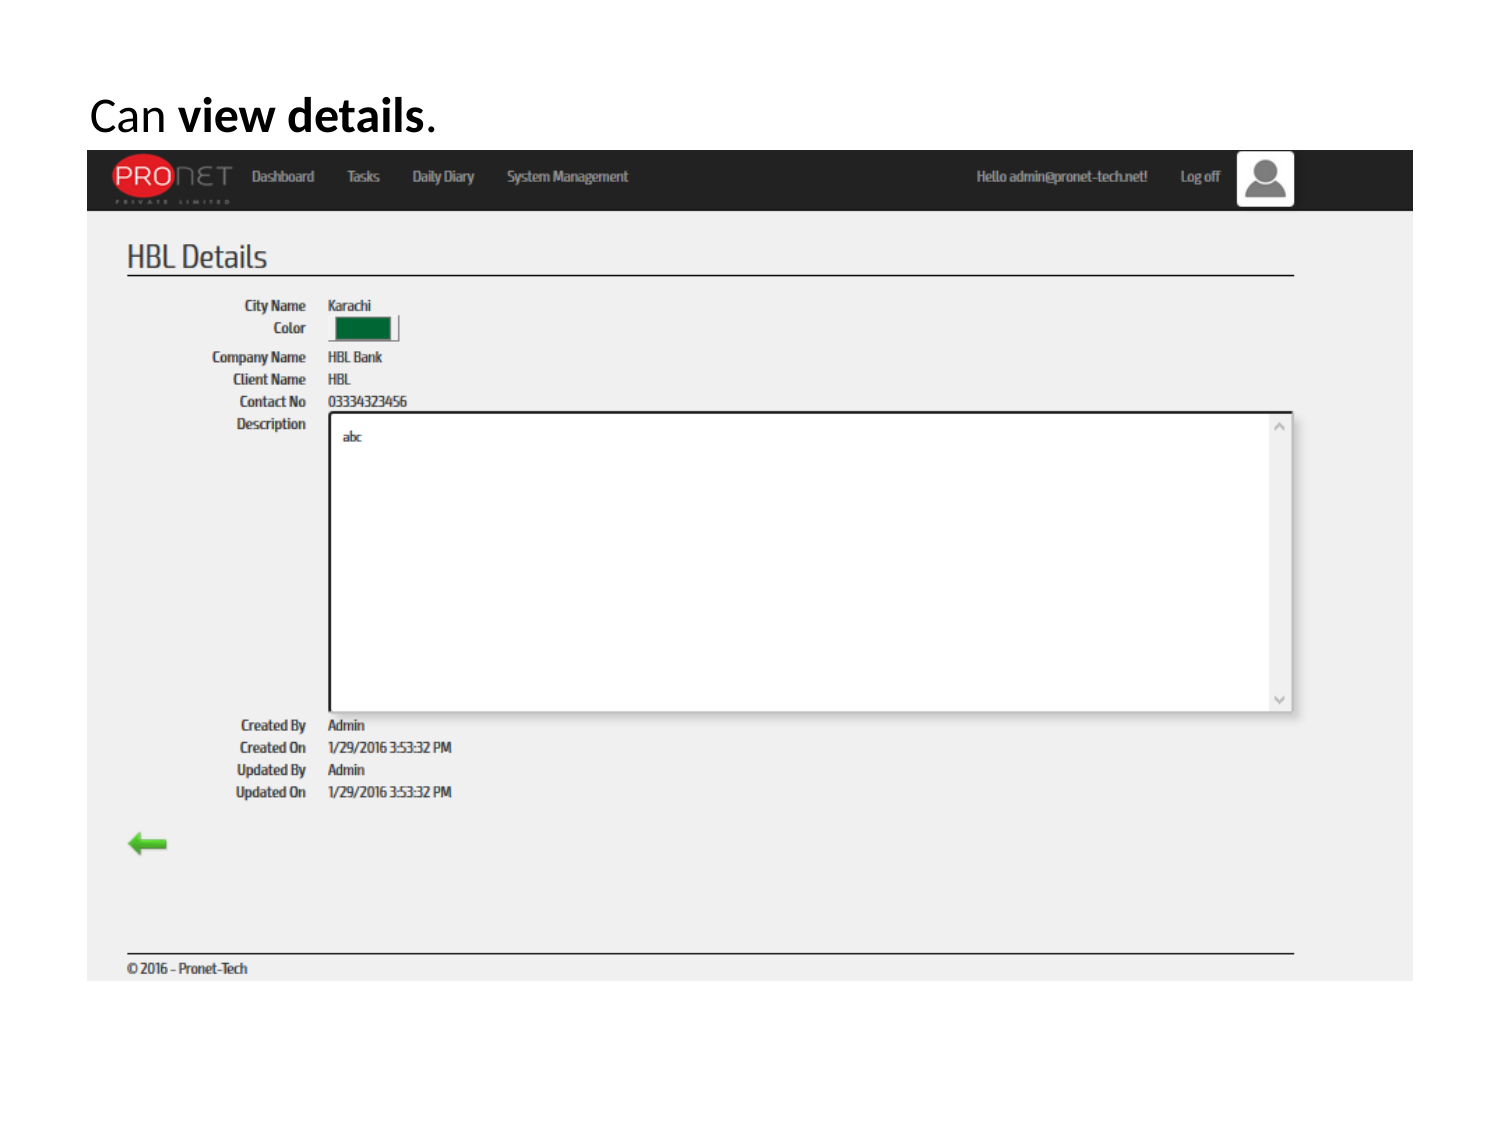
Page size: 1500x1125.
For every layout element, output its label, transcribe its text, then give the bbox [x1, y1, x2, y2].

text_box Can view details. [75, 74, 850, 150]
picture [87, 150, 1413, 981]
